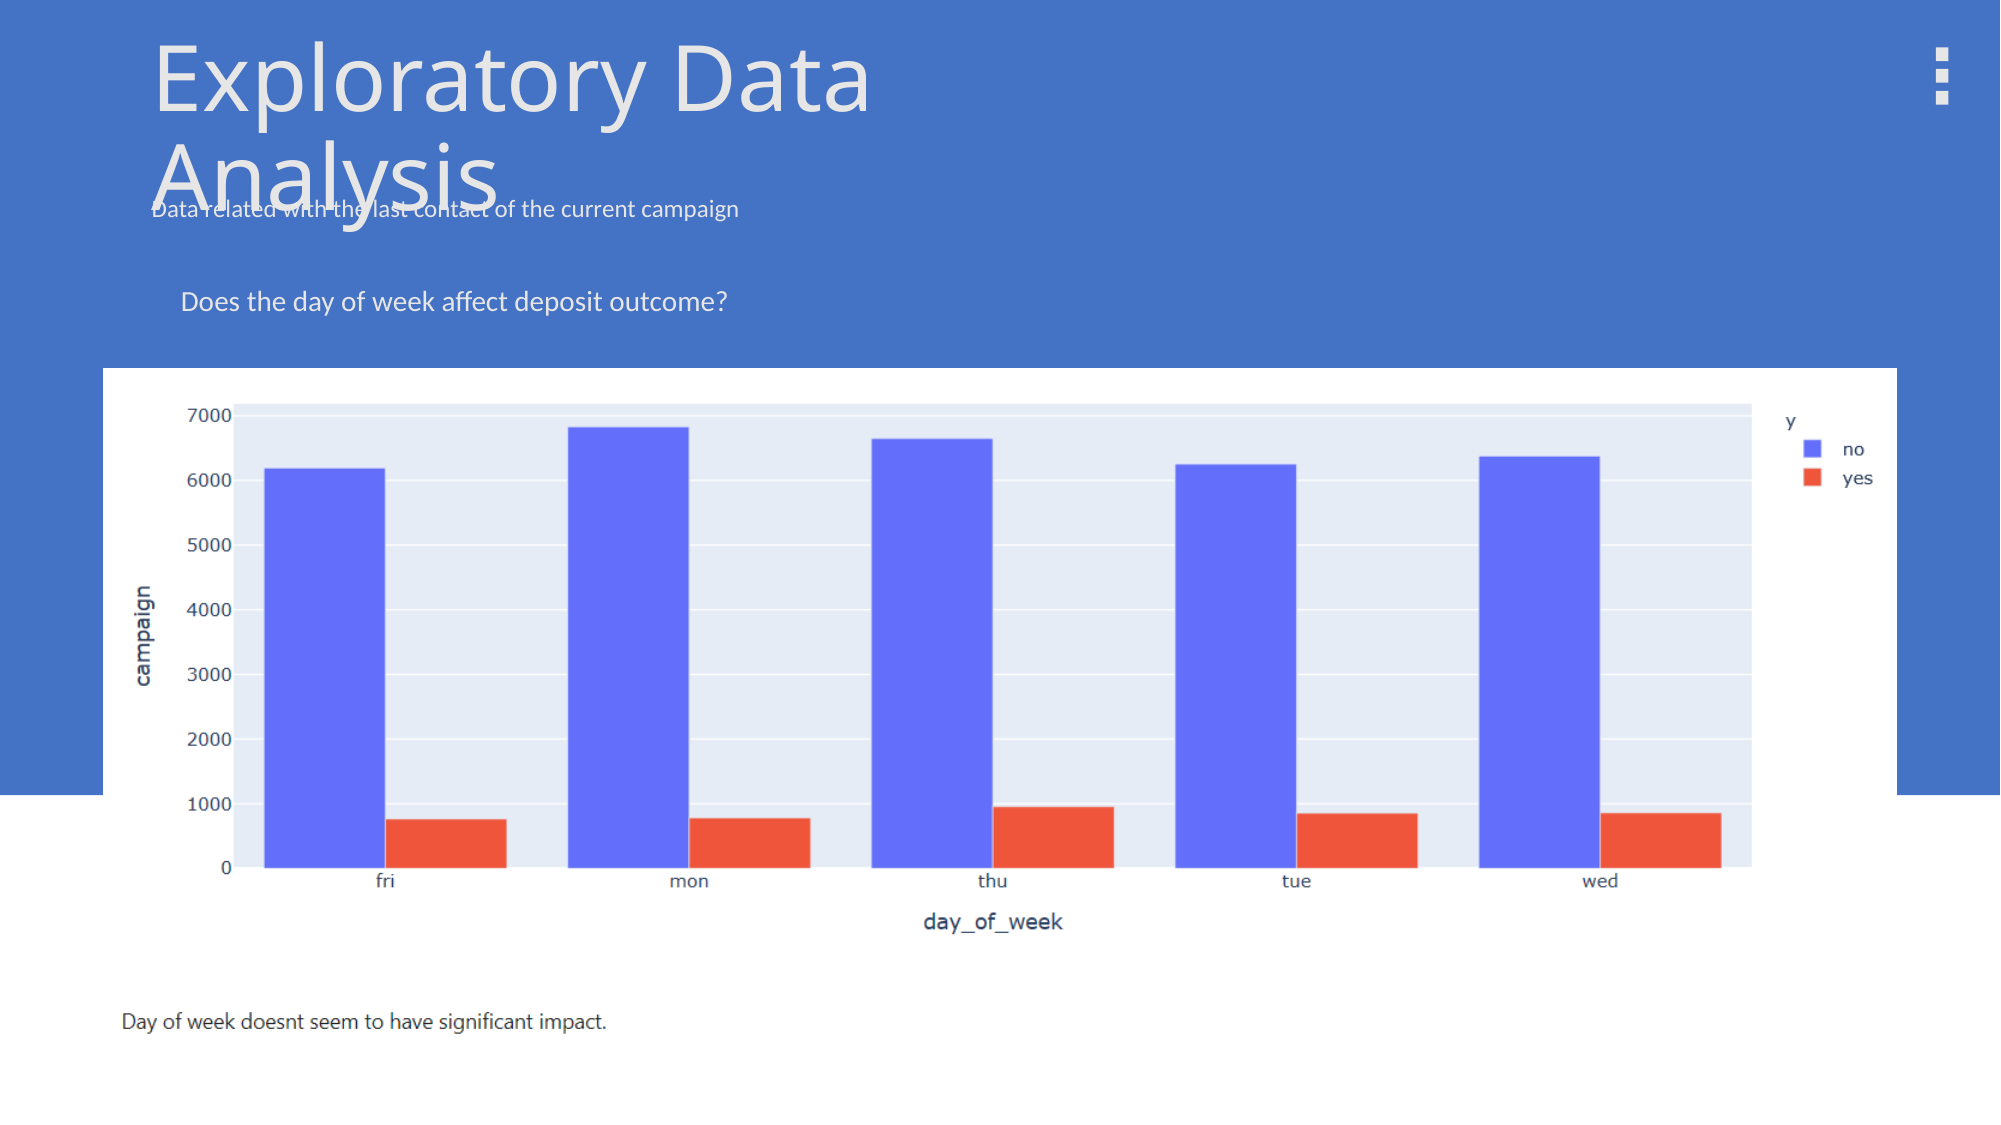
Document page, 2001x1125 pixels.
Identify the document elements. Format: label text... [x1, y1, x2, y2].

picture [103, 368, 1897, 1059]
title Exploratory Data Analysis [136, 51, 1262, 181]
text_box Does the day of week affect deposit outcome? [166, 257, 1669, 325]
subtitle Data related with the last contact of the current campaign [136, 181, 1262, 239]
